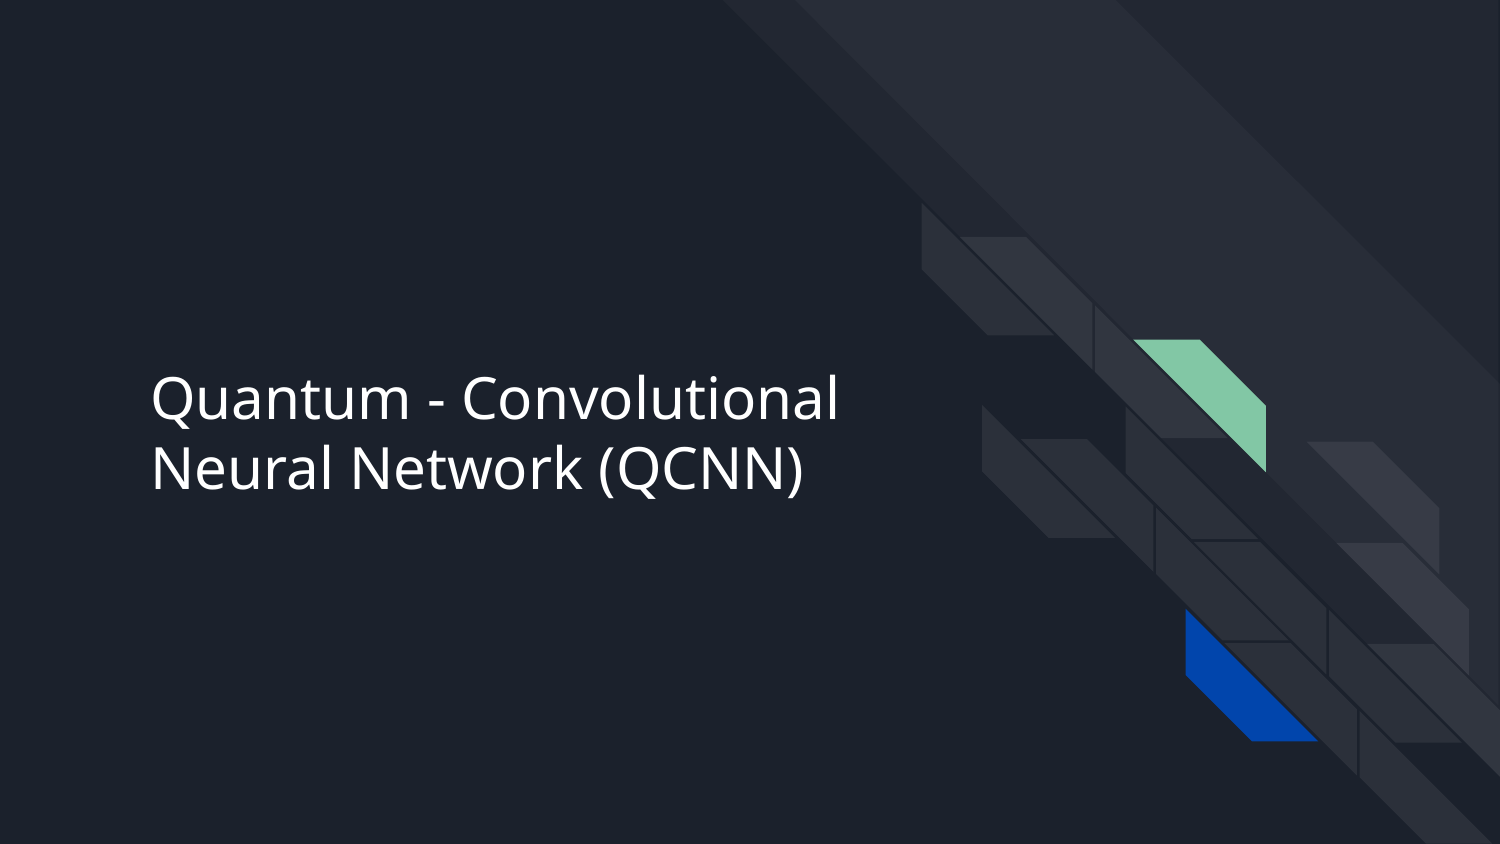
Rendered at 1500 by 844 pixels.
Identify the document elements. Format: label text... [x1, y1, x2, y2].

title Quantum - Convolutional Neural Network (QCNN) [135, 336, 888, 526]
